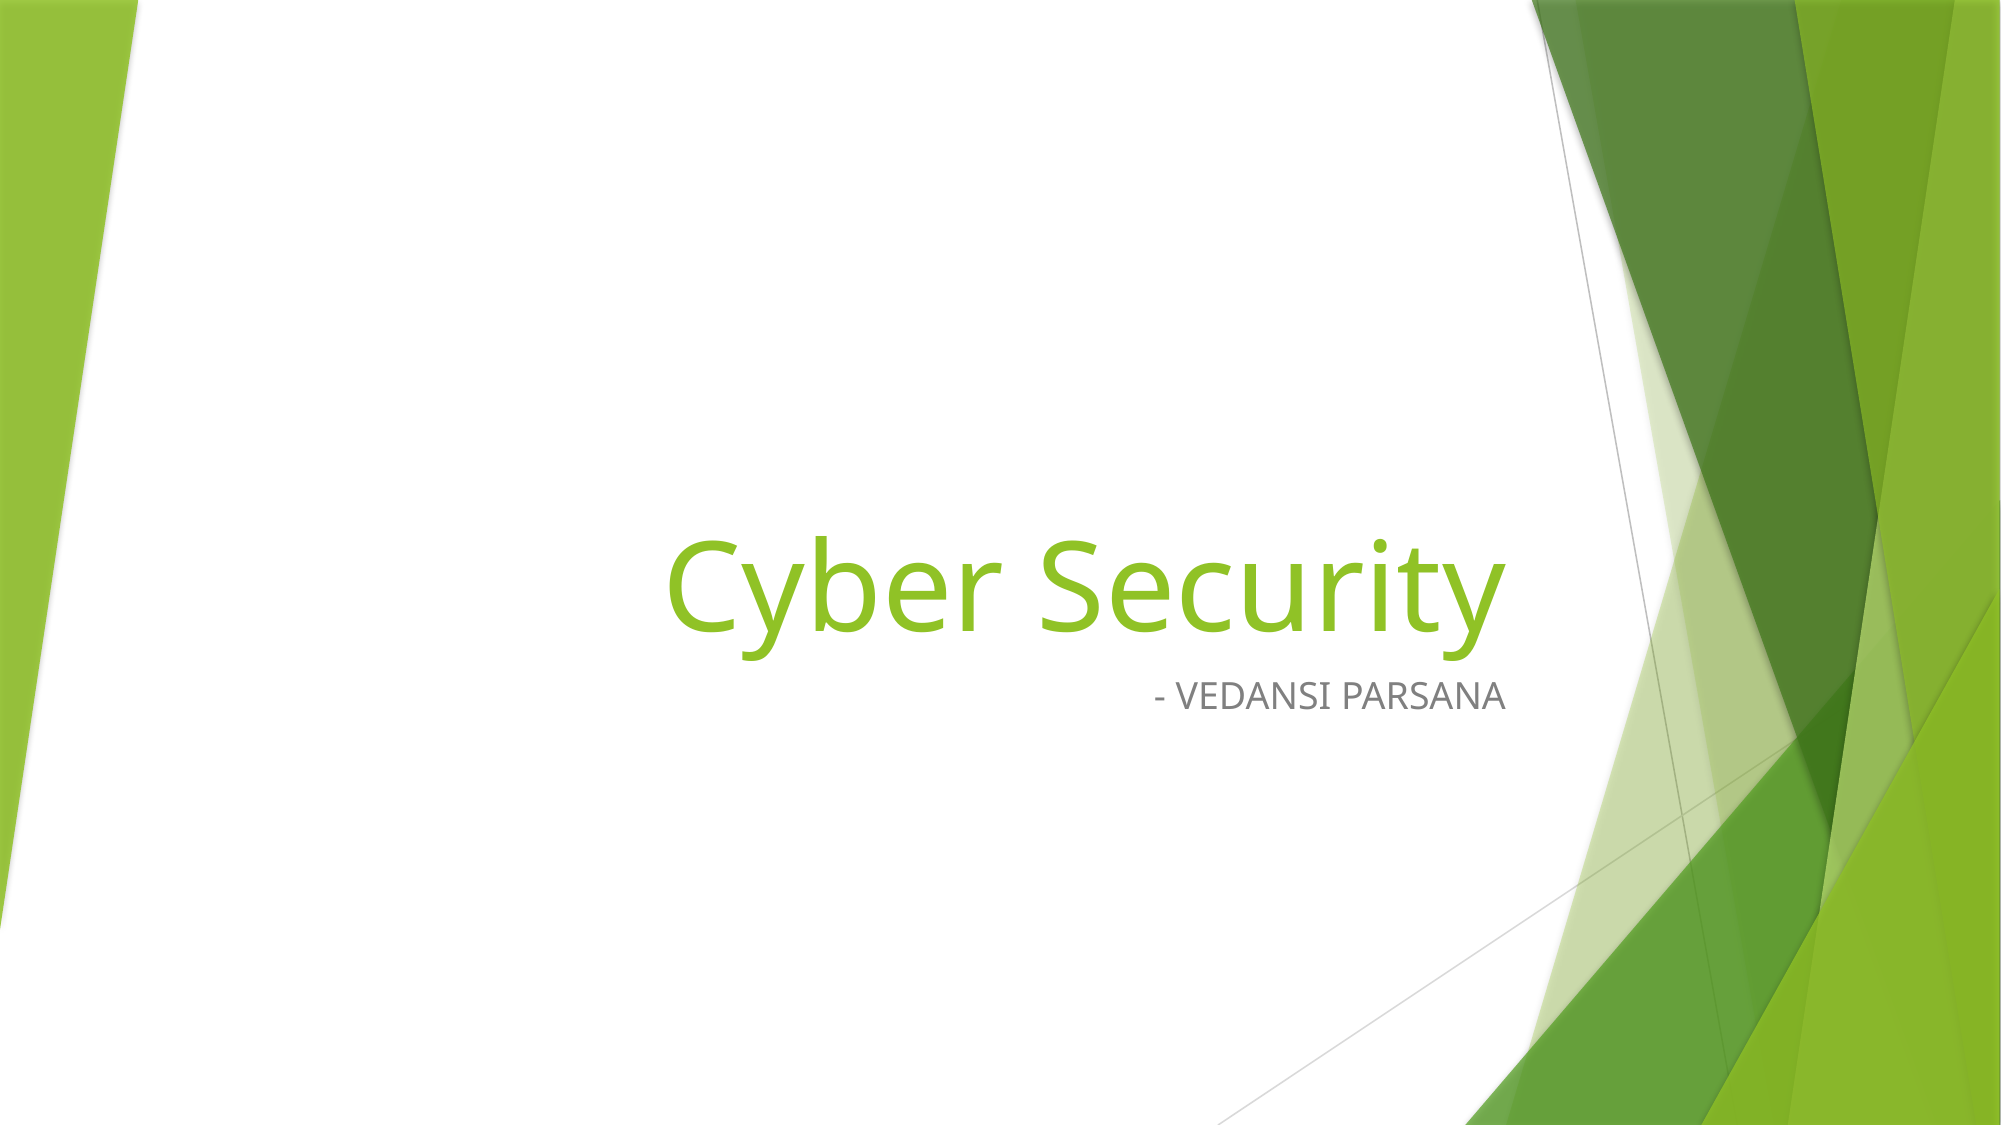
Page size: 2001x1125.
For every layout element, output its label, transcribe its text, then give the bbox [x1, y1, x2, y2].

title Cyber Security [247, 394, 1522, 664]
subtitle - VEDANSI PARSANA [247, 664, 1522, 845]
